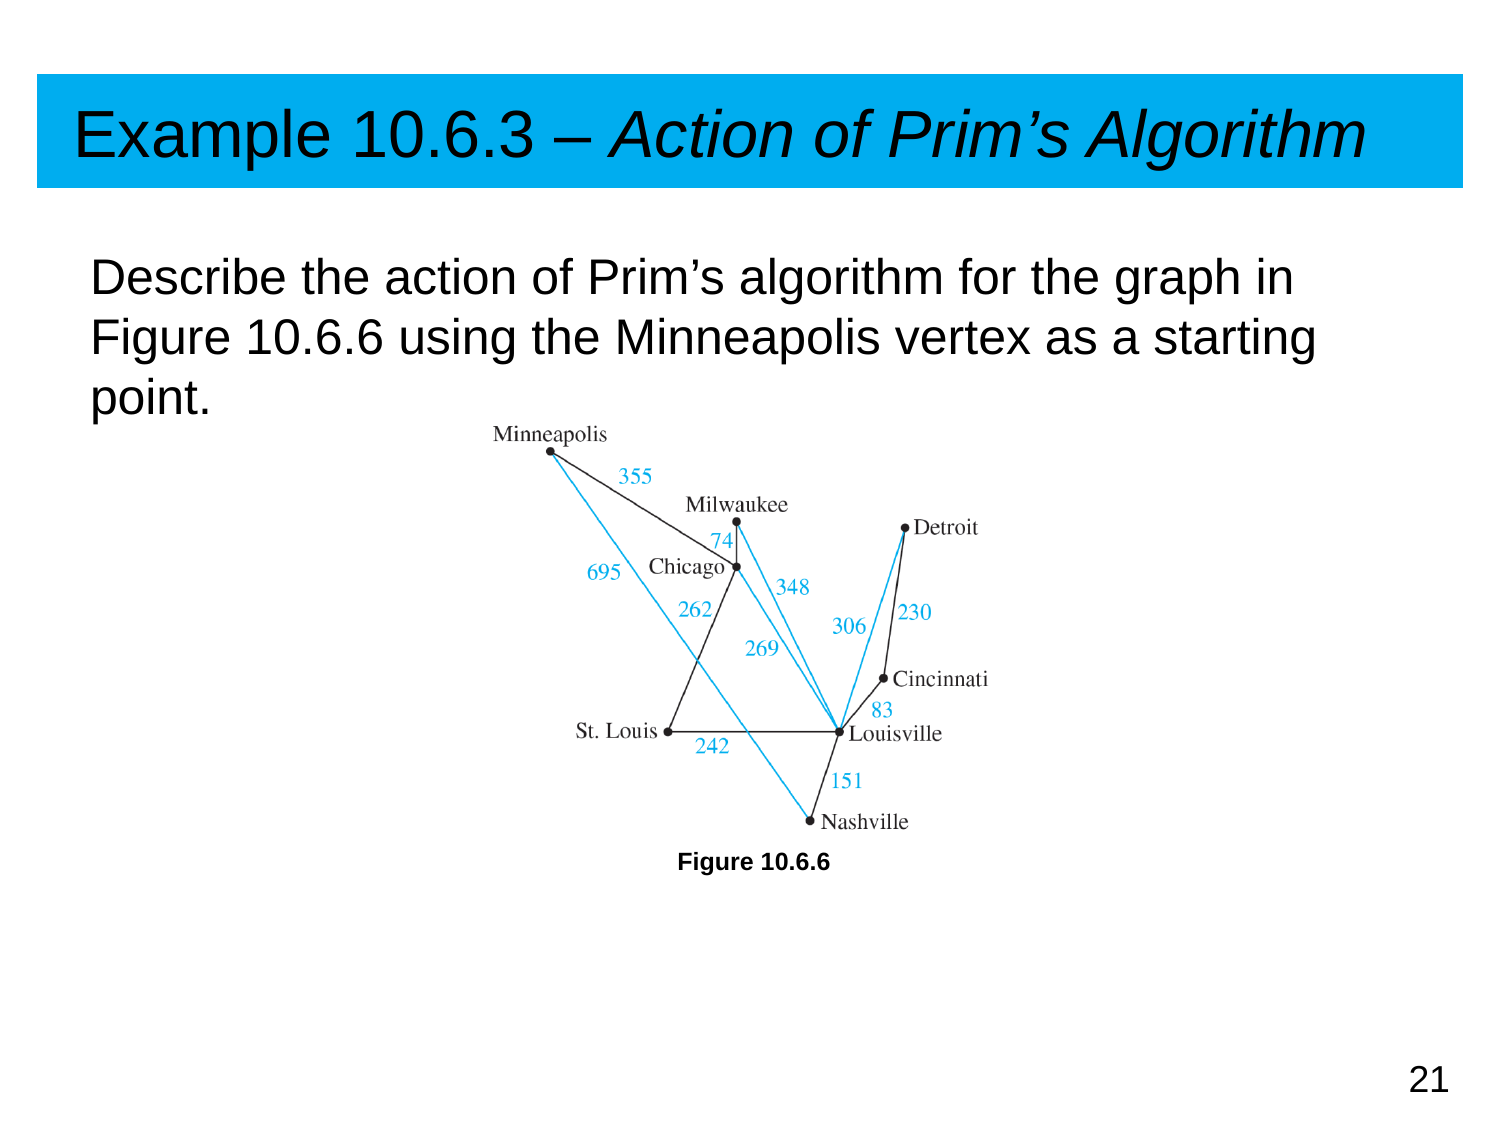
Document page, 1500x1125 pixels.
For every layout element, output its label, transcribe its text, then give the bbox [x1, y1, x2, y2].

list Describe the action of Prim’s algorithm for the graph in Figure 10.6.6 using the Minneapolis vertex as a starting point. [75, 237, 1425, 438]
title Example 10.6.3 – Action of Prim’s Algorithm [58, 37, 1413, 225]
picture [487, 417, 995, 837]
list Figure 10.6.6 [662, 844, 866, 880]
